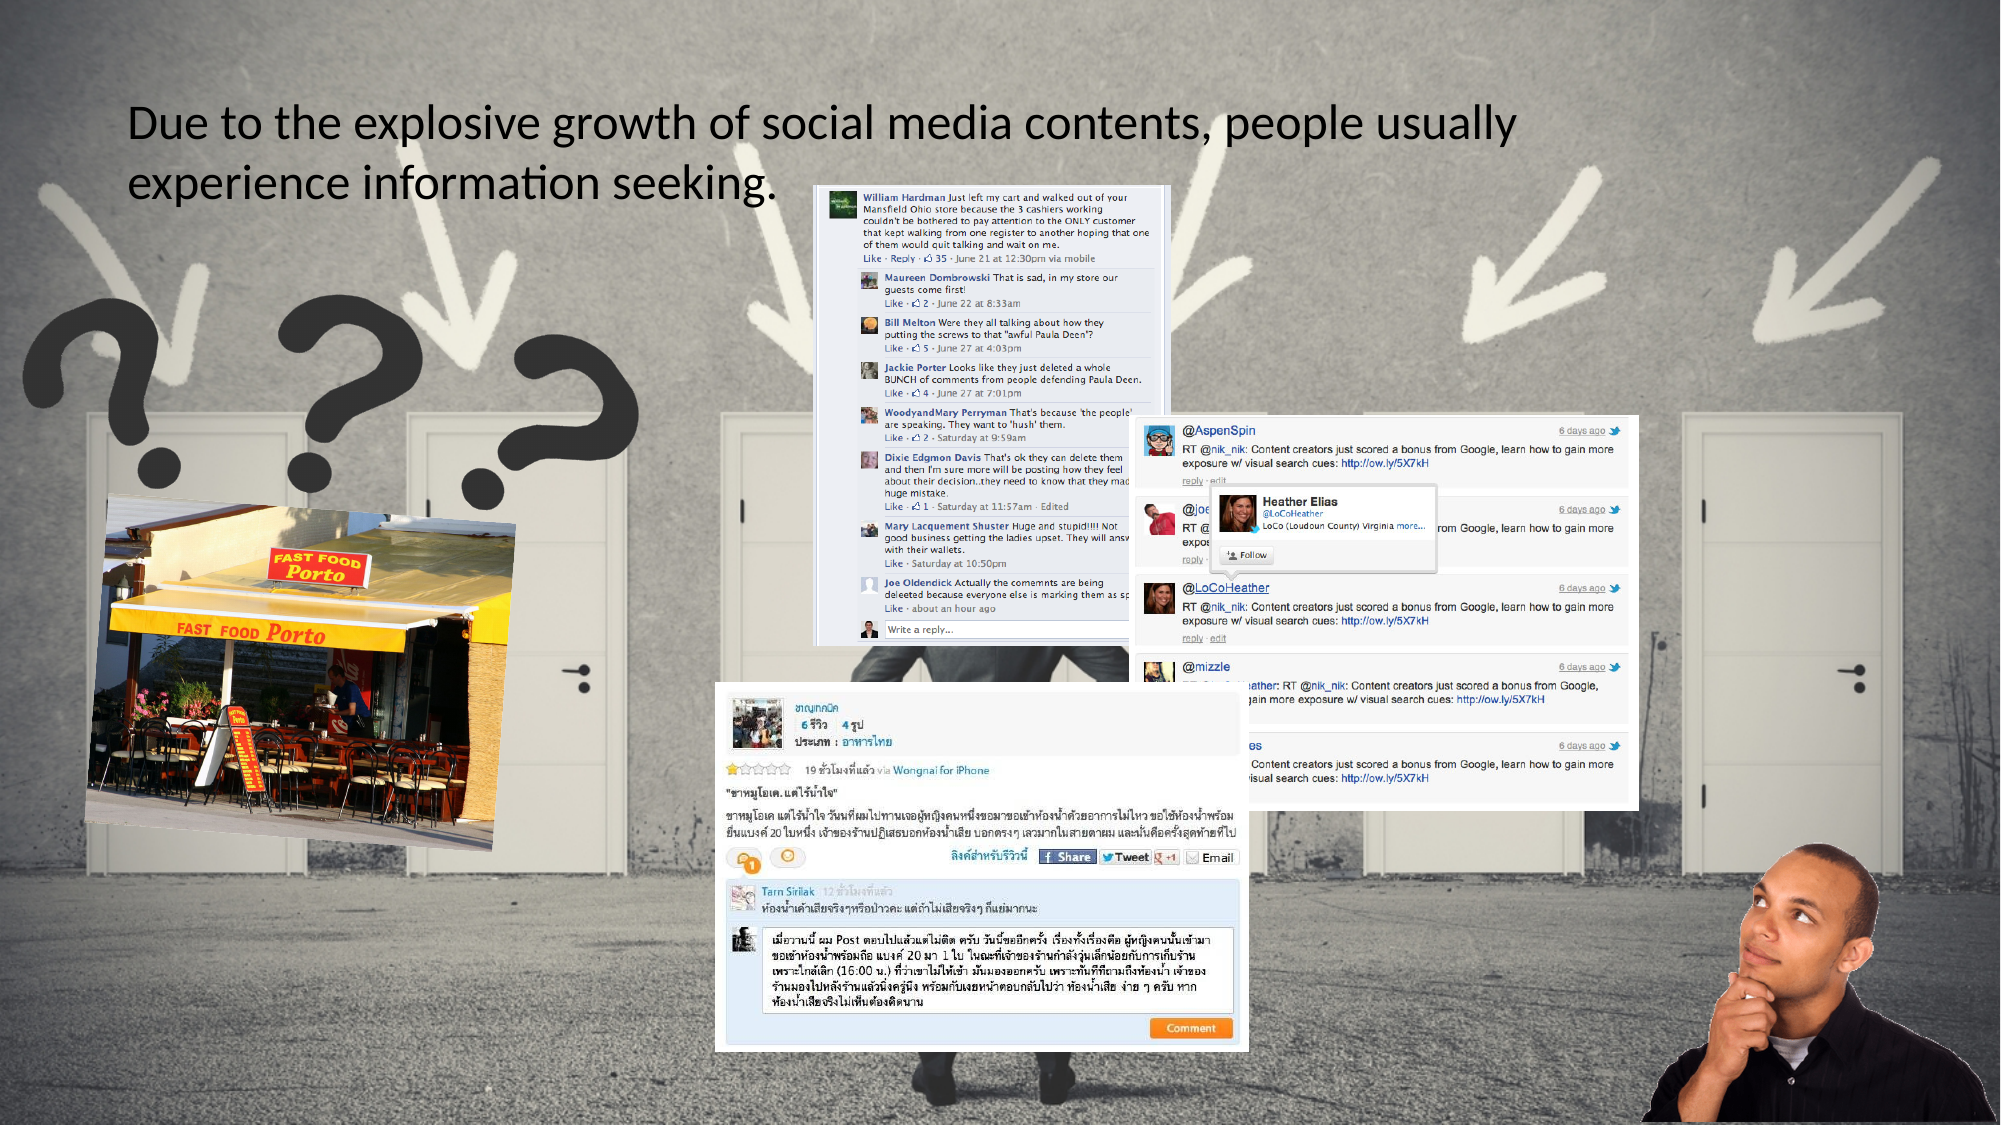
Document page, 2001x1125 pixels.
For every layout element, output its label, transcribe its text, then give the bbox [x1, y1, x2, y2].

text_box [2, 293, 631, 838]
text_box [715, 185, 1639, 1052]
picture [0, 0, 2001, 1125]
text_box Due to the explosive growth of social media contents, people usually experience information seeking. [112, 82, 1730, 218]
